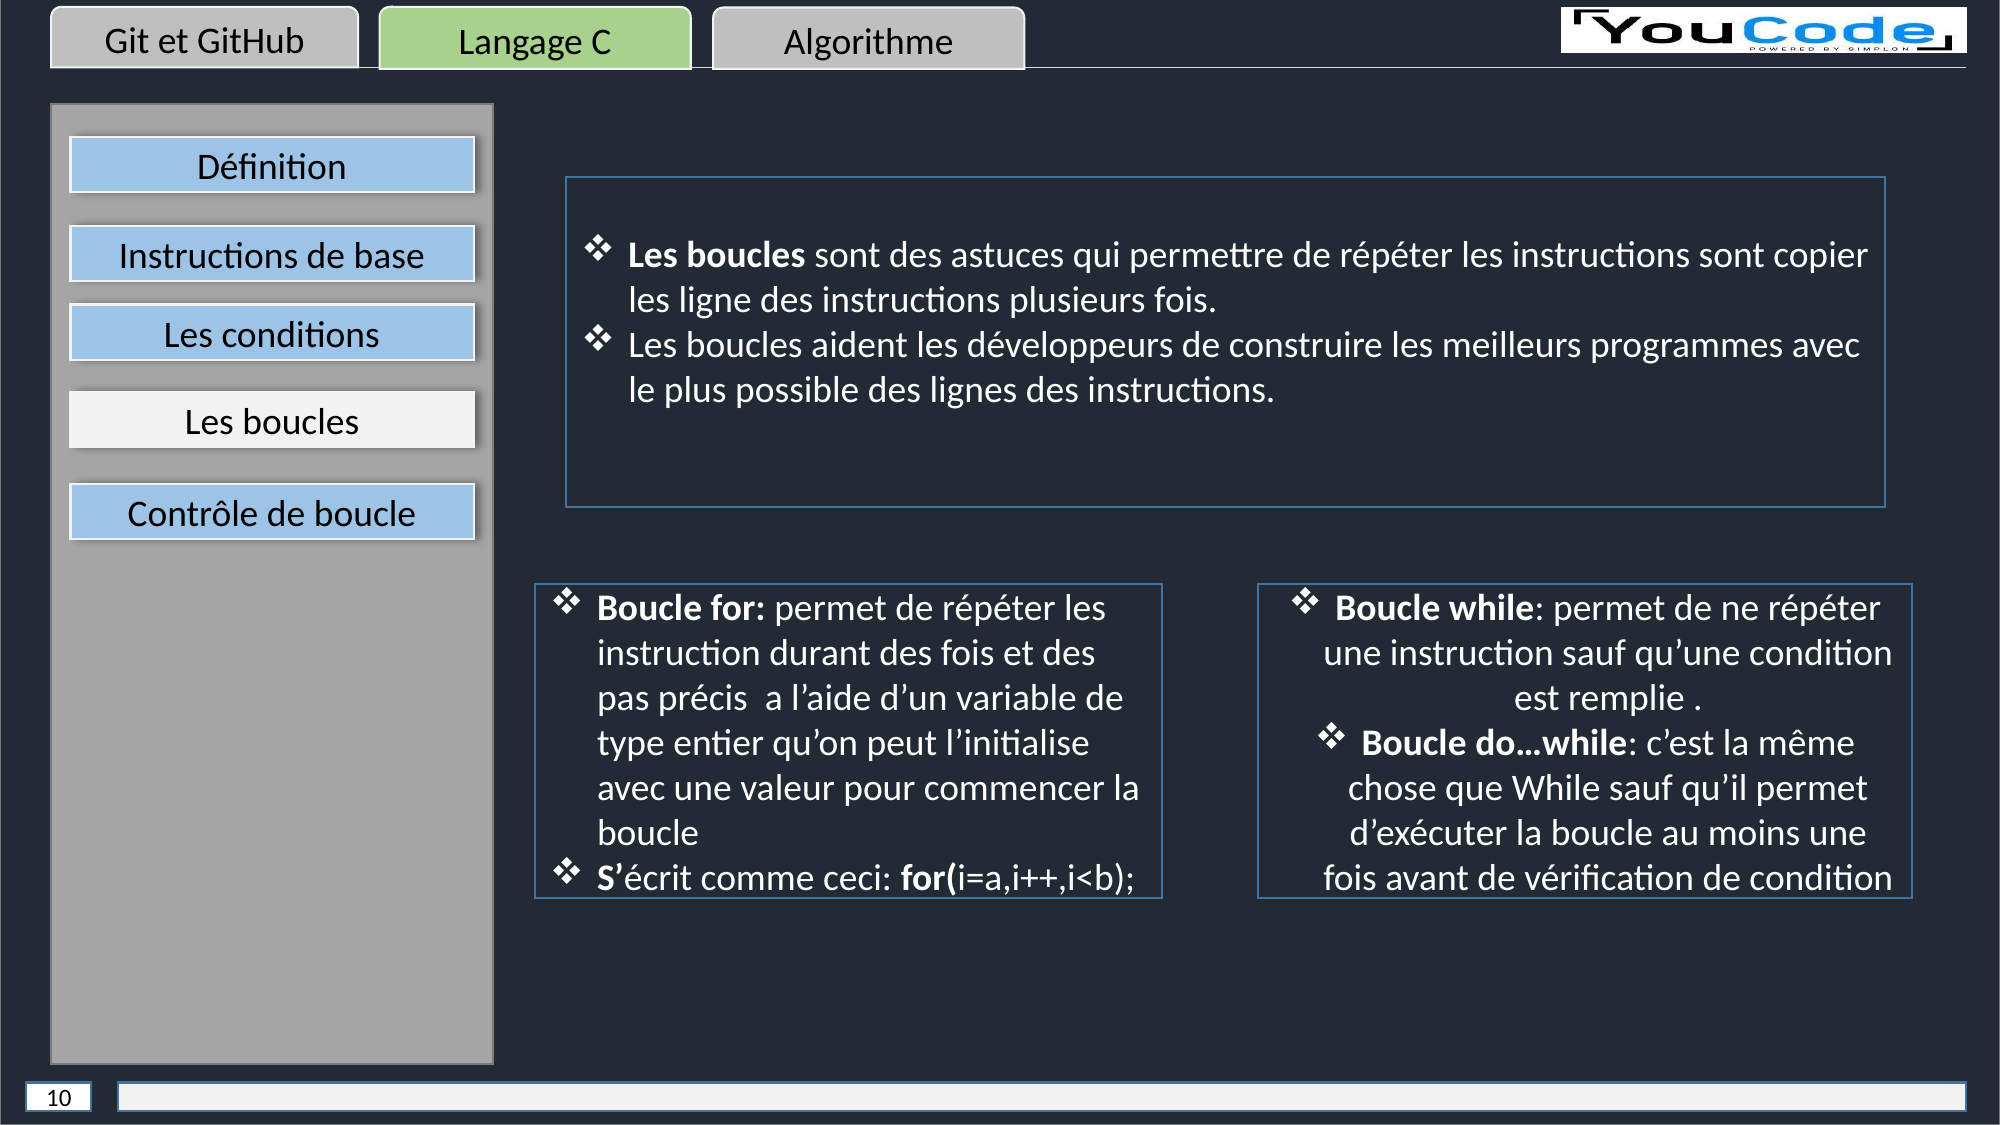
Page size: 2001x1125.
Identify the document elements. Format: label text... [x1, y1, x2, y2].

text_box Langage C [378, 5, 692, 67]
text_box Git et GitHub [50, 5, 360, 69]
text_box Algorithme [712, 6, 1026, 67]
picture [1561, 7, 1967, 53]
text_box Les boucles [69, 391, 475, 448]
text_box Contrôle de boucle [69, 483, 475, 540]
text_box 10 [25, 1081, 92, 1112]
text_box [117, 1081, 1967, 1112]
text_box Les boucles sont des astuces qui permettre de répéter les instructions sont copier les ligne des instructions plusieurs fois. Les boucles aident les développeurs de construire les meilleurs programmes avec le plus possible des lignes des instructions. [565, 176, 1886, 508]
text_box [0, 0, 2000, 1125]
text_box [50, 103, 494, 1065]
text_box Boucle while: permet de ne répéter une instruction sauf qu’une condition est remplie . Boucle do…while: c’est la même chose que While sauf qu’il permet d’exécuter la boucle au moins une fois avant de vérification de condition [1257, 583, 1913, 899]
text_box Instructions de base [69, 225, 475, 282]
text_box Définition [69, 136, 475, 193]
text_box Les conditions [69, 303, 475, 361]
text_box Boucle for: permet de répéter les instruction durant des fois et des pas précis a l’aide d’un variable de type entier qu’on peut l’initialise avec une valeur pour commencer la boucle S’écrit comme ceci: for(i=a,i++,i<b); [534, 583, 1163, 899]
